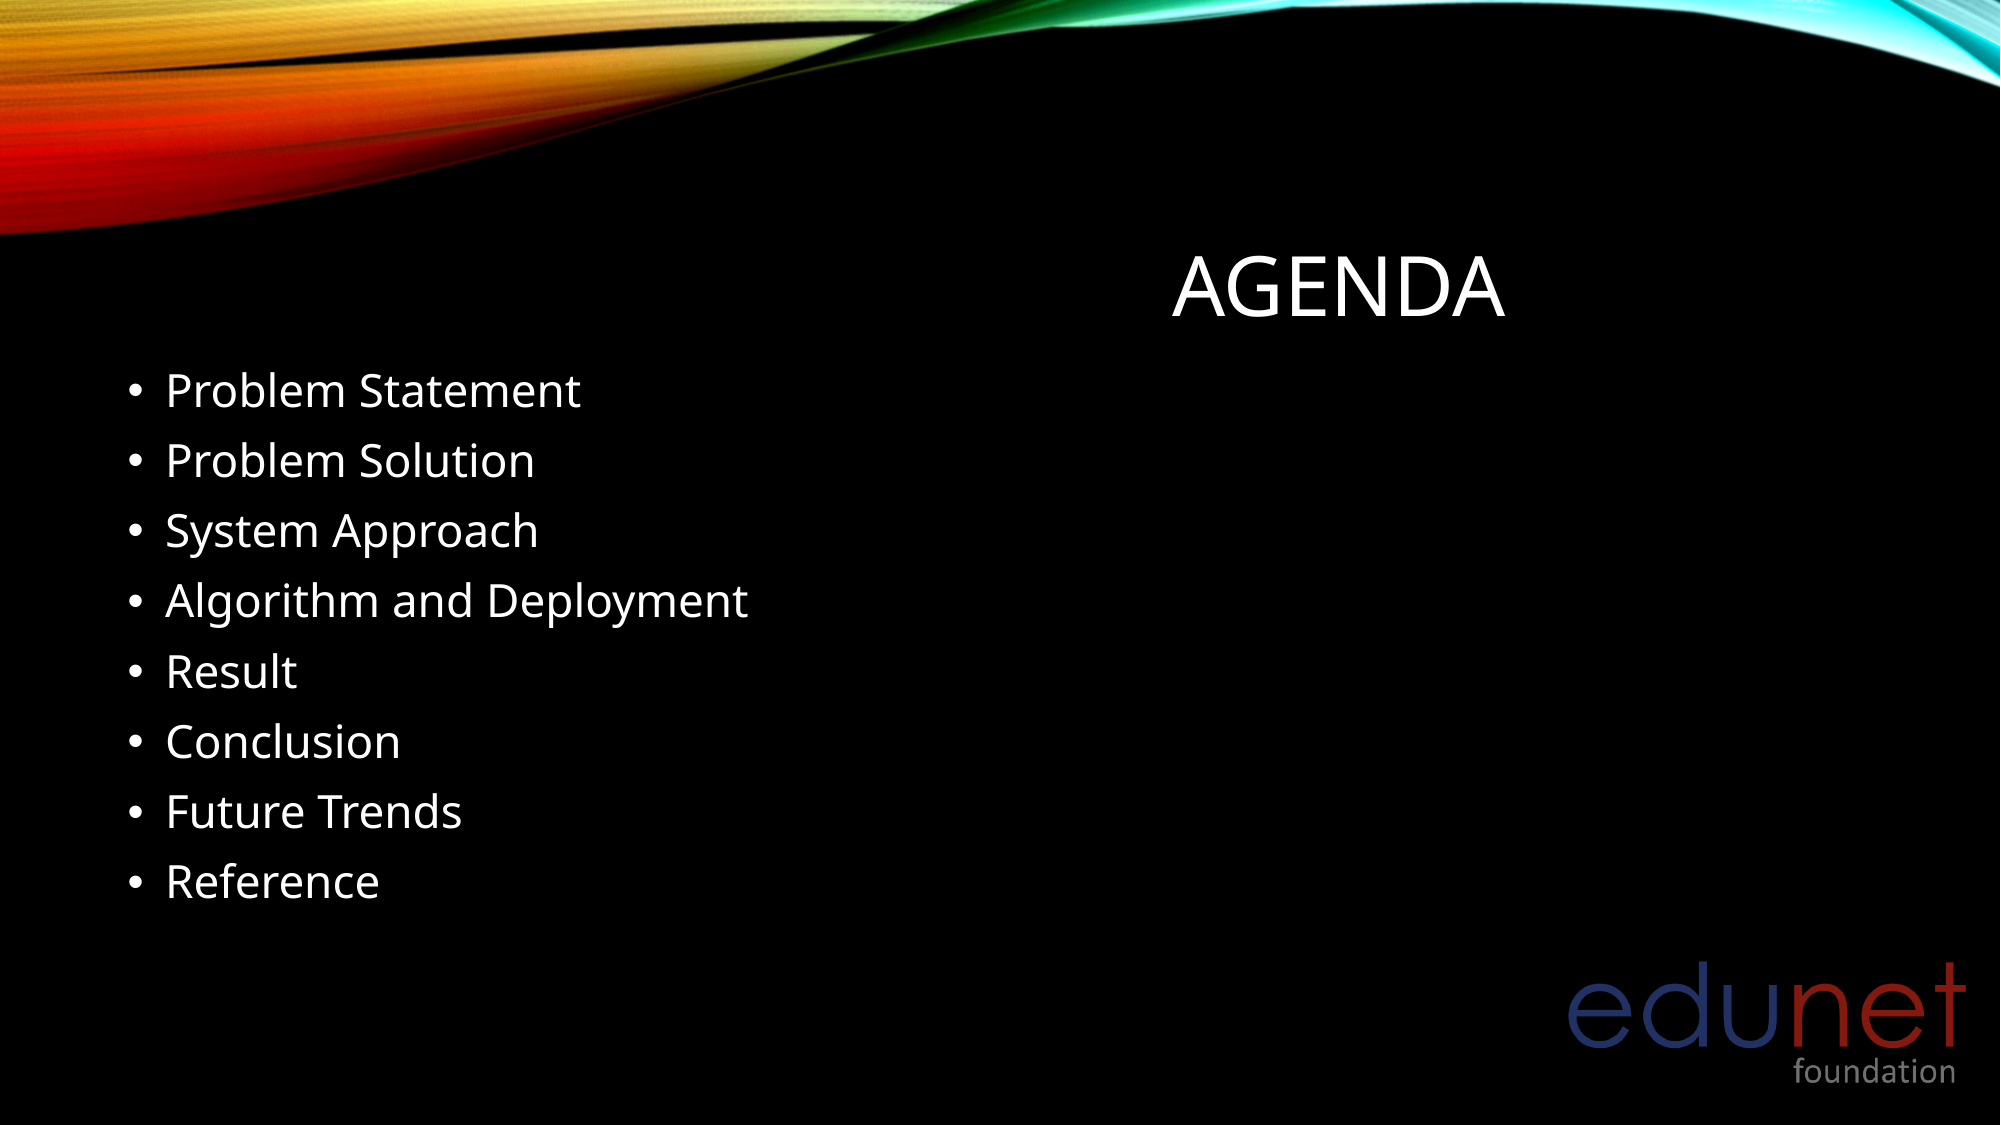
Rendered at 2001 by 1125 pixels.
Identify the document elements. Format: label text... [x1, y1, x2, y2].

list Problem Statement Problem Solution System Approach Algorithm and Deployment Result Conclusion Future Trends Reference [112, 360, 1888, 1021]
picture [0, 0, 2000, 237]
title AGENDA [111, 180, 1522, 398]
picture [1559, 956, 1971, 1091]
